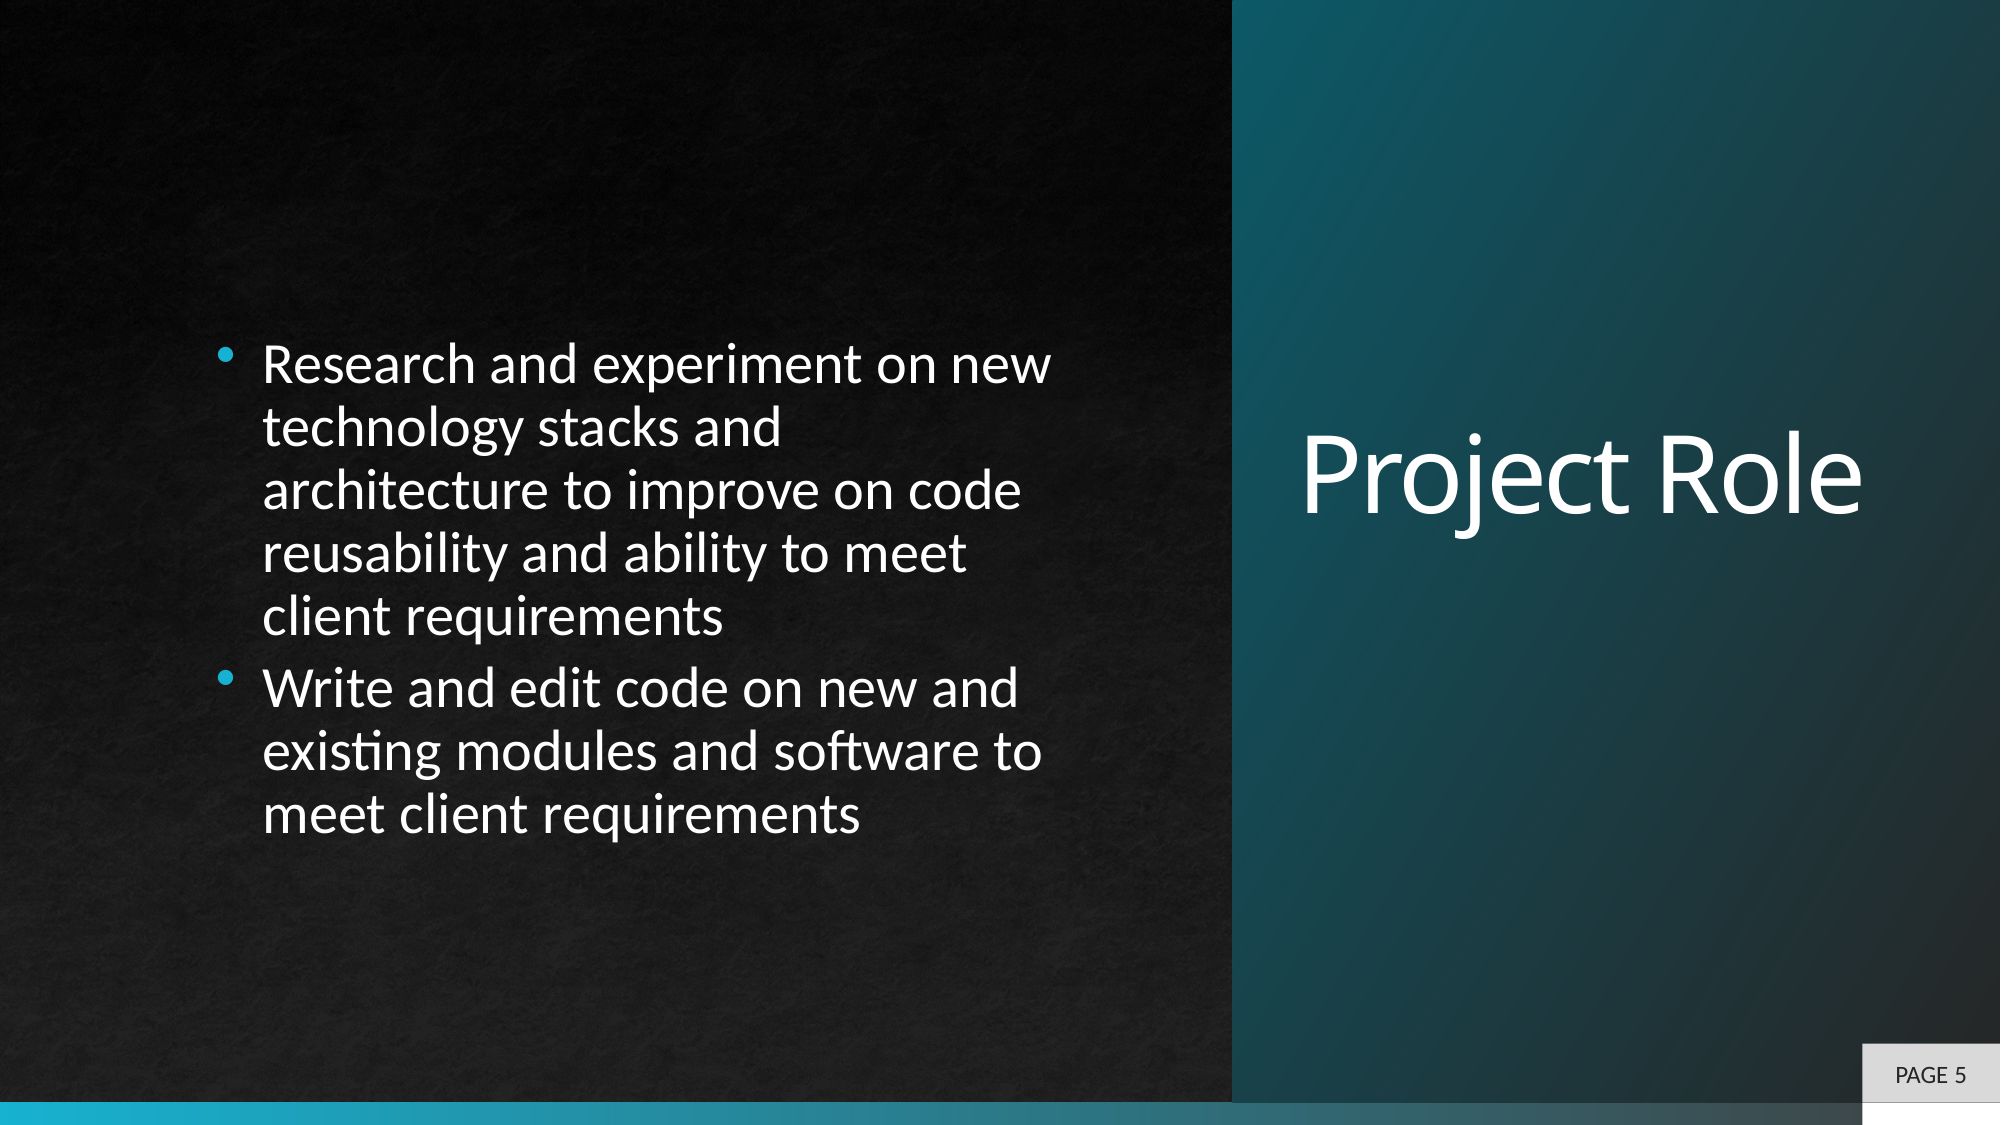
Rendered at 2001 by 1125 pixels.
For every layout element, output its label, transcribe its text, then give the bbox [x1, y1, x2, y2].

picture [0, 0, 1232, 1103]
slide_number PAGE 5 [1862, 1043, 2000, 1103]
title Project Role [1232, 0, 2000, 1103]
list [137, 59, 1148, 1042]
